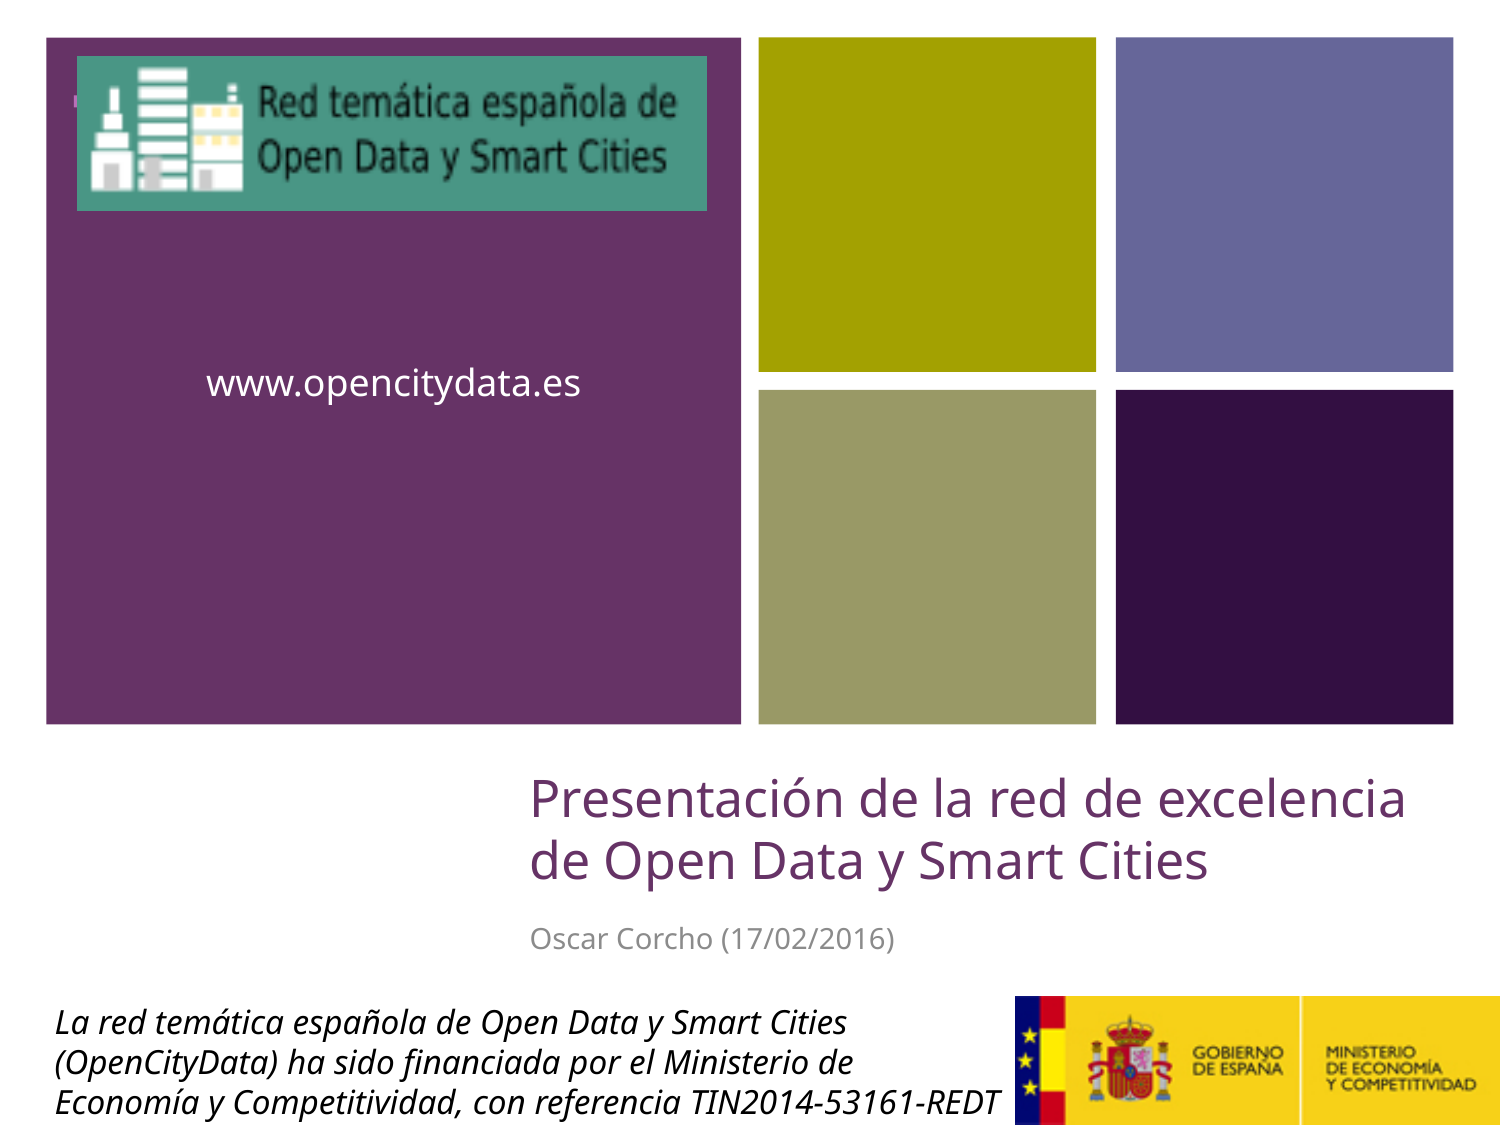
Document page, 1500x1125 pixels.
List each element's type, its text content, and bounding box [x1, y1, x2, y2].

picture [77, 56, 707, 211]
subtitle Oscar Corcho (17/02/2016) [514, 912, 1450, 1036]
picture [1015, 996, 1500, 1125]
title Presentación de la red de excelencia de Open Data y Smart Cities [514, 758, 1450, 912]
